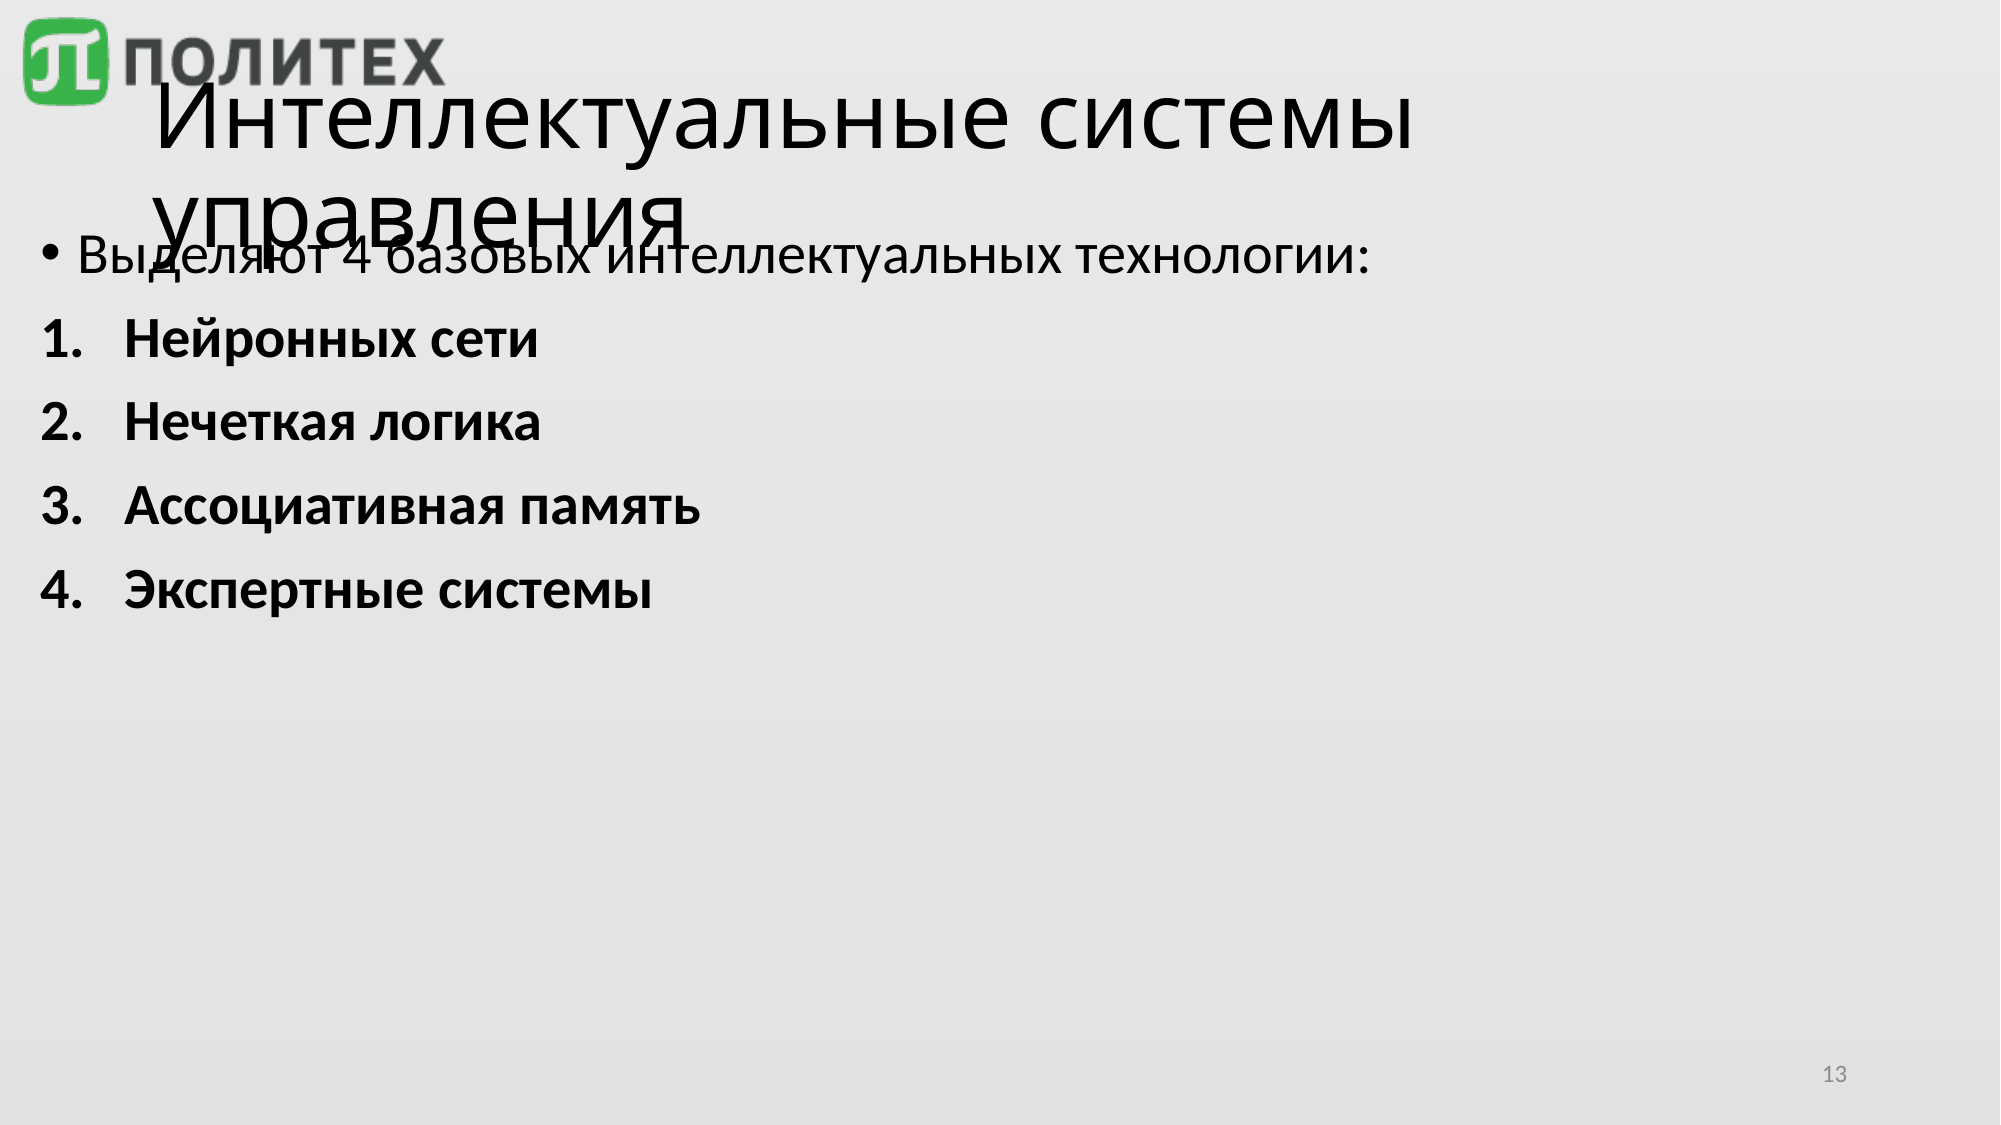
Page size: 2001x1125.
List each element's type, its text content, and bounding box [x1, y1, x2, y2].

title Интеллектуальные системы управления [137, 59, 1863, 215]
slide_number 13 [1412, 1042, 1863, 1103]
picture [0, 0, 469, 125]
list Выделяют 4 базовых интеллектуальных технологии: Нейронных сети Нечеткая логика Ассоциативная память Экспертные системы [25, 215, 1965, 1103]
